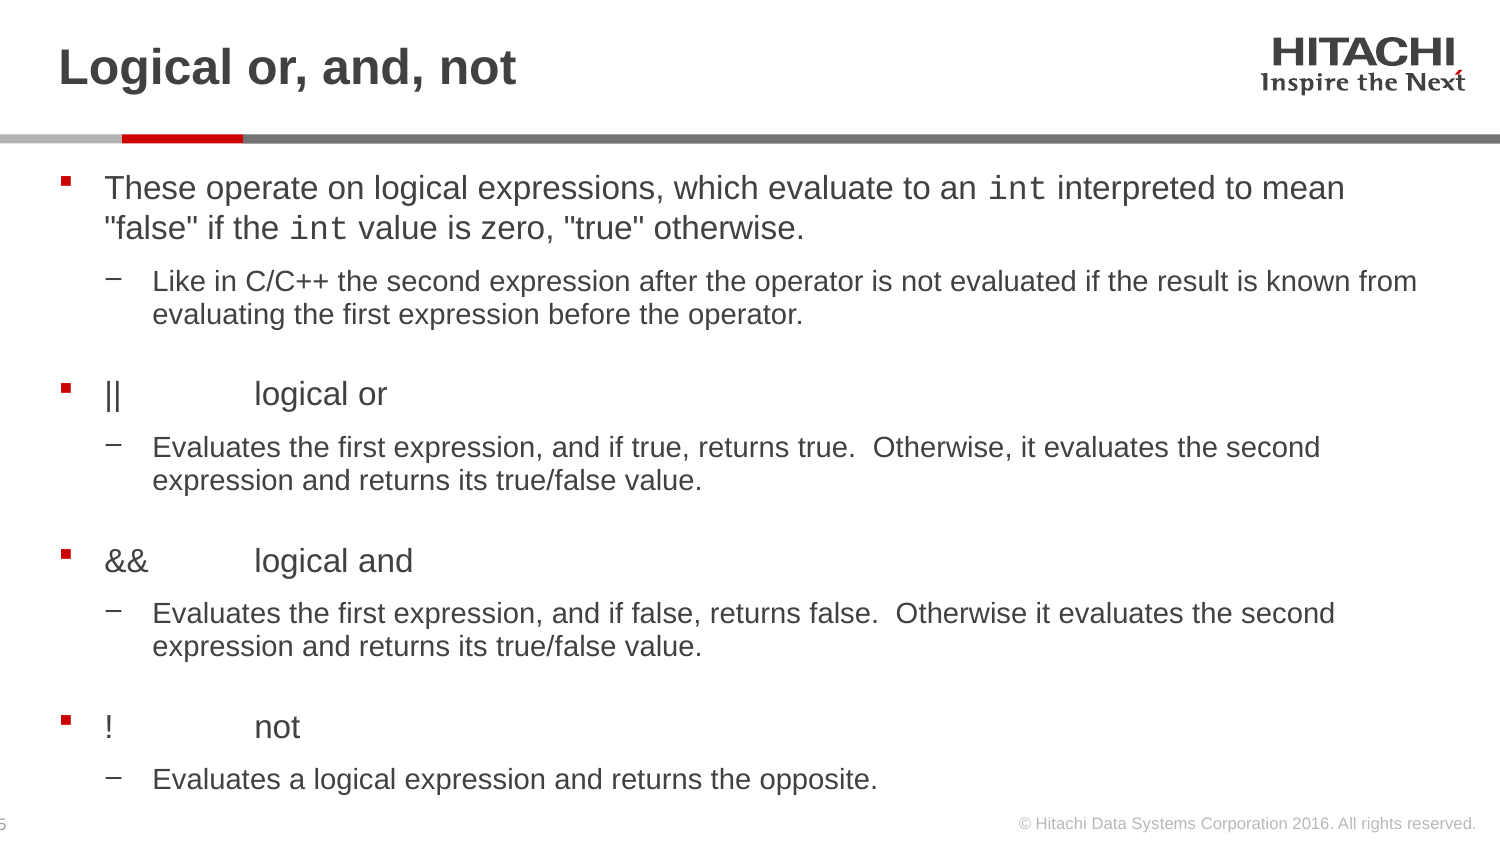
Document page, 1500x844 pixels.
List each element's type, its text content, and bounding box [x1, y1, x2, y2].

title Logical or, and, not [43, 8, 1200, 129]
list These operate on logical expressions, which evaluate to an int interpreted to mean "false" if the int value is zero, "true" otherwise. Like in C/C++ the second expression after the operator is not evaluated if the result is known from evaluating the first expression before the operator. || logical or Evaluates the first expression, and if true, returns true. Otherwise, it evaluates the second expression and returns its true/false value. && logical and Evaluates the first expression, and if false, returns false. Otherwise it evaluates the second expression and returns its true/false value. ! not Evaluates a logical expression and returns the opposite. [43, 158, 1452, 821]
